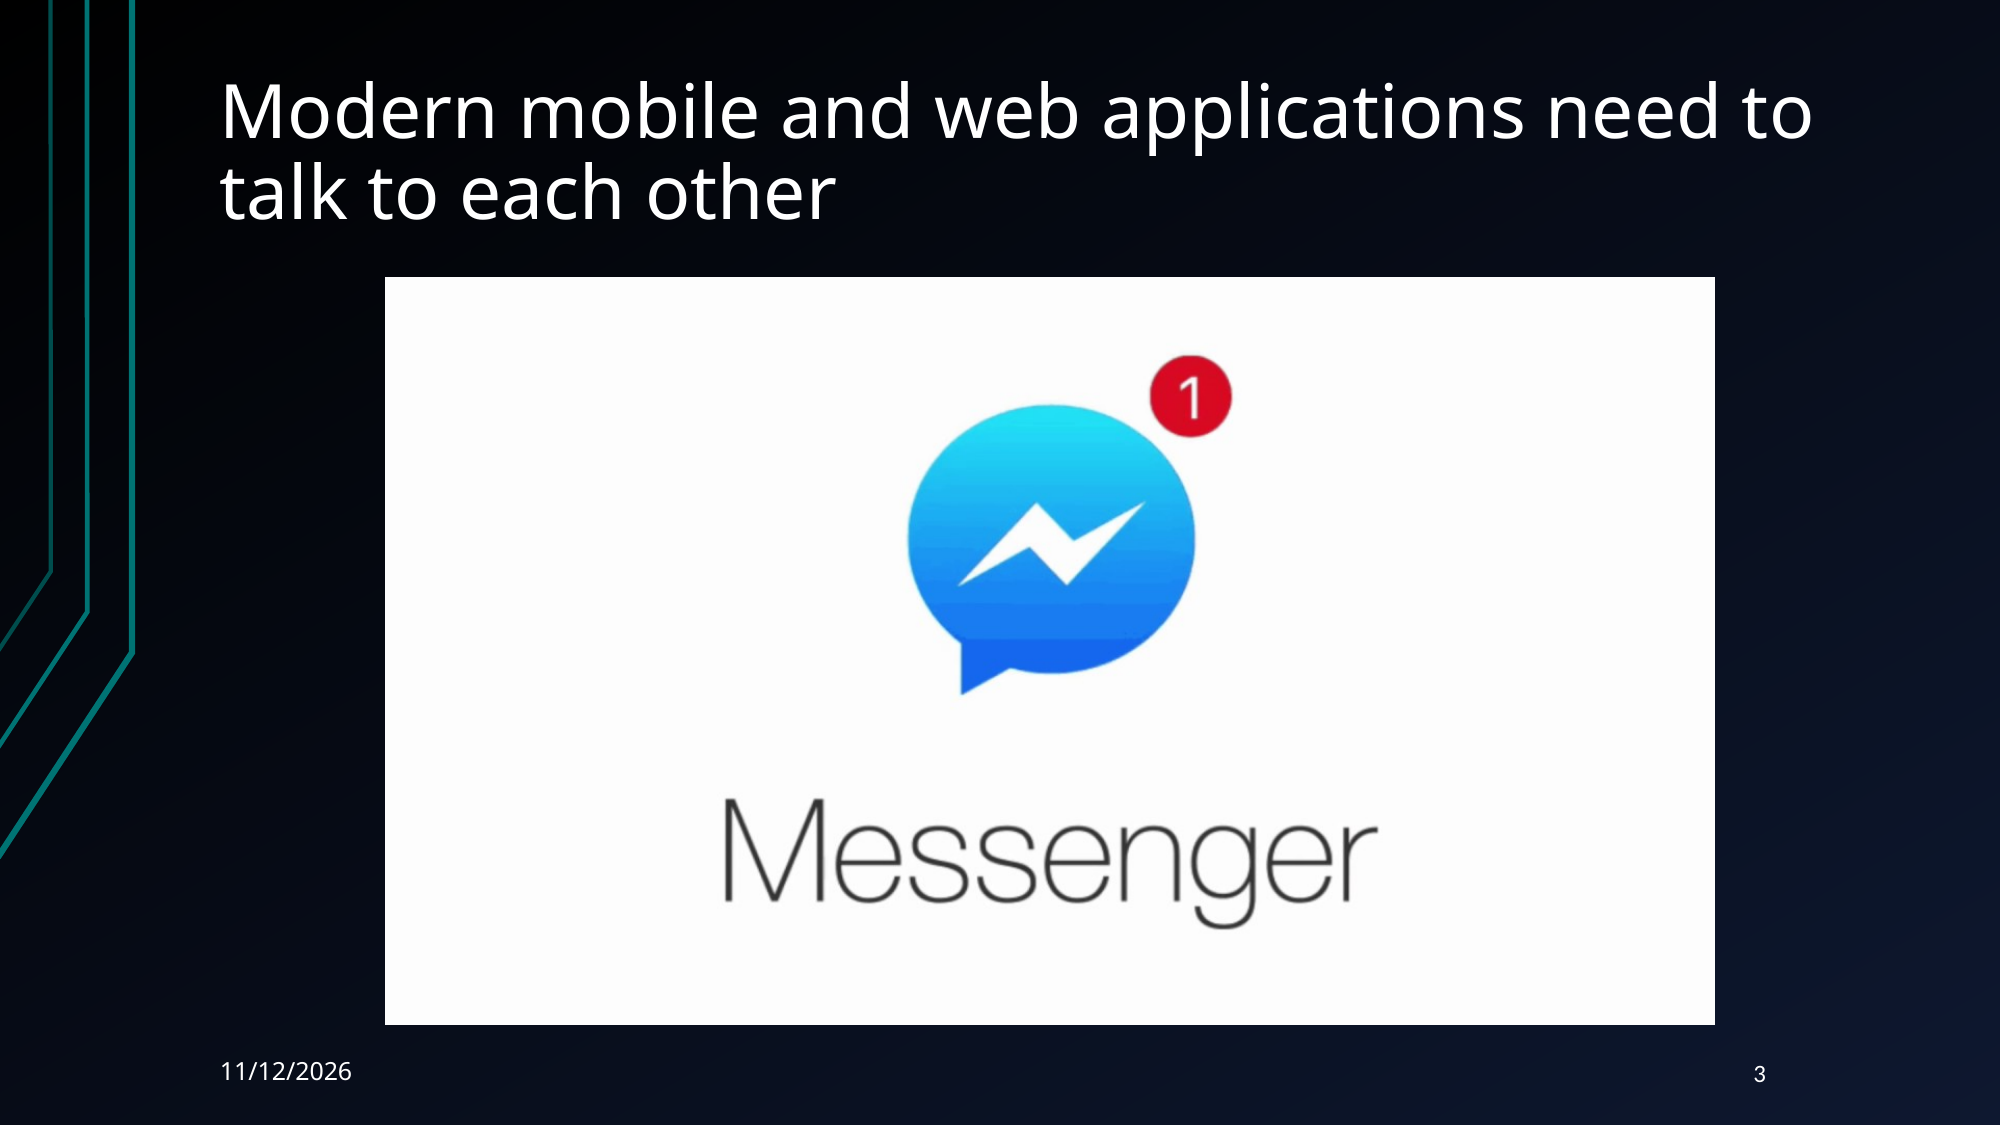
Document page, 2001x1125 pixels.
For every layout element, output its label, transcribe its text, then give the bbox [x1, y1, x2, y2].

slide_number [200, 1042, 567, 1103]
slide_number 3 [1733, 1042, 1900, 1103]
title Modern mobile and web applications need to talk to each other [200, 45, 1900, 246]
picture [385, 277, 1715, 1025]
